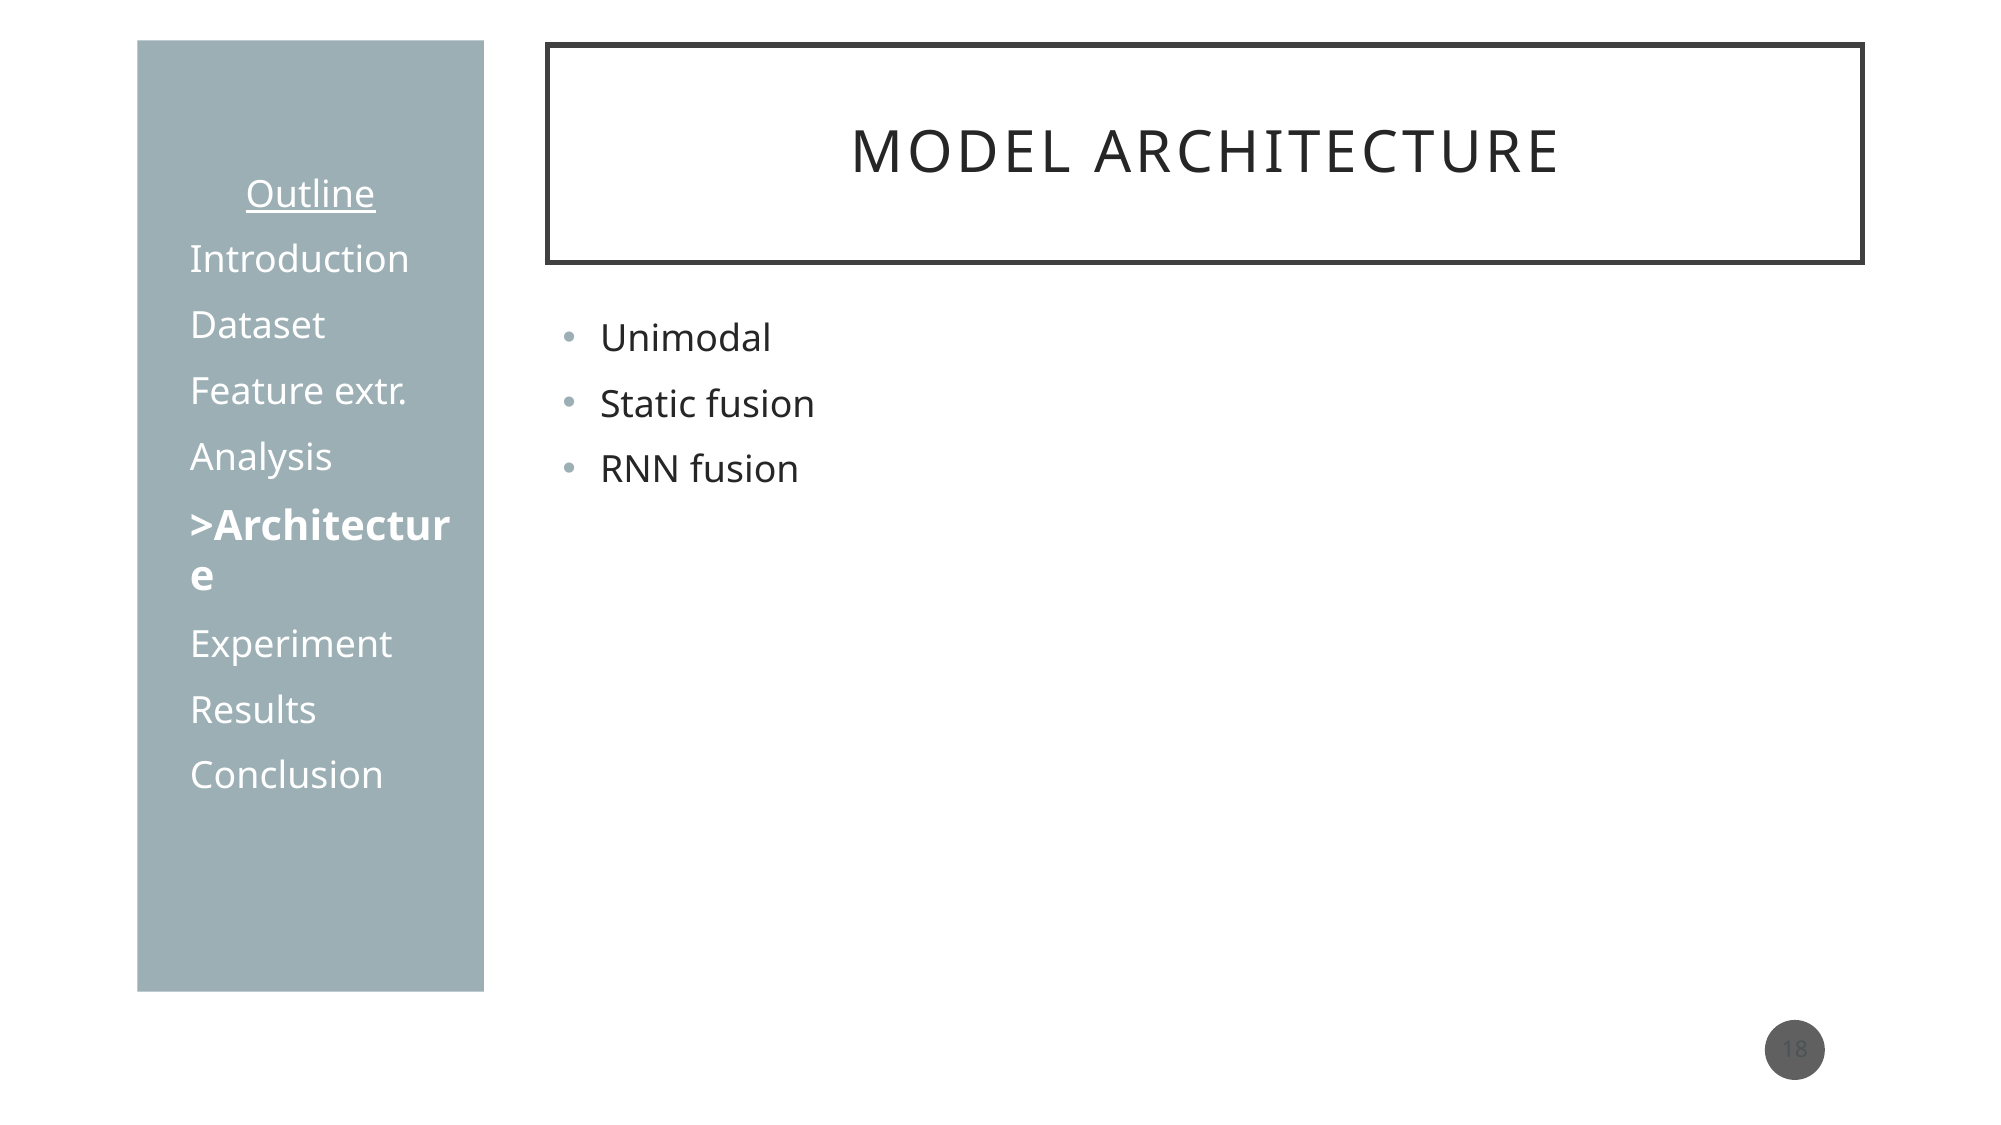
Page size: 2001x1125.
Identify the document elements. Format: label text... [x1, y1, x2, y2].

list Outline Introduction Dataset Feature extr. Analysis >Architecture Experiment Results Conclusion [137, 40, 484, 992]
list Unimodal Static fusion RNN fusion [547, 306, 1863, 998]
title Model architecture [545, 42, 1865, 265]
slide_number 18 [1764, 1019, 1825, 1080]
